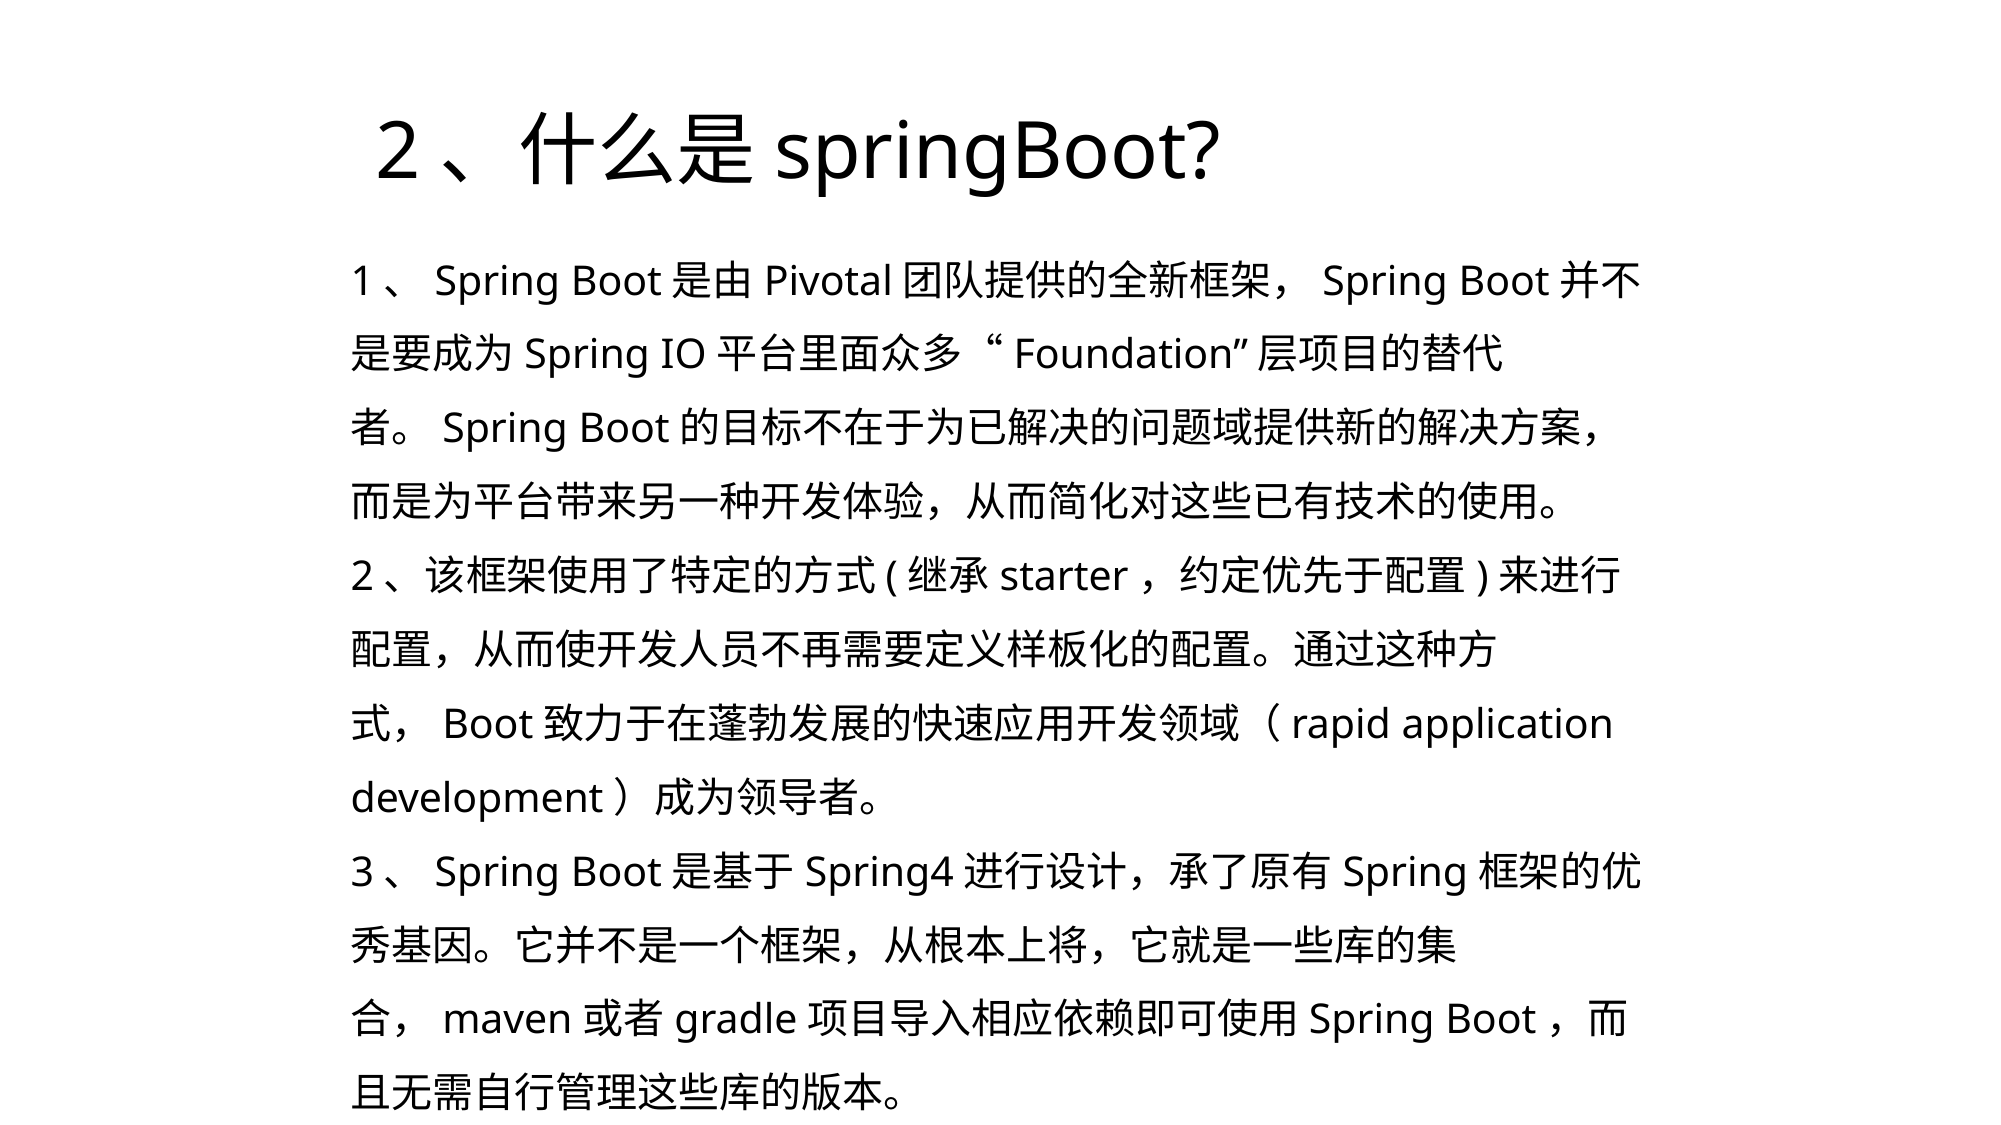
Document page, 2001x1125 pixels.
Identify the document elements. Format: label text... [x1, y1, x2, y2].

title 2、什么是springBoot? [360, 39, 1568, 204]
list 1、Spring Boot是由Pivotal团队提供的全新框架，Spring Boot并不是要成为Spring IO平台里面众多“Foundation”层项目的替代者。Spring Boot的目标不在于为已解决的问题域提供新的解决方案，而是为平台带来另一种开发体验，从而简化对这些已有技术的使用。 2、该框架使用了特定的方式(继承starter，约定优先于配置)来进行配置，从而使开发人员不再需要定义样板化的配置。通过这种方式，Boot致力于在蓬勃发展的快速应用开发领域（rapid application development）成为领导者。 3、Spring Boot是基于Spring4进行设计，承了原有Spring框架的优秀基因。它并不是一个框架，从根本上将，它就是一些库的集合，maven或者gradle项目导入相应依赖即可使用Spring Boot，而且无需自行管理这些库的版本。 [335, 221, 1673, 845]
